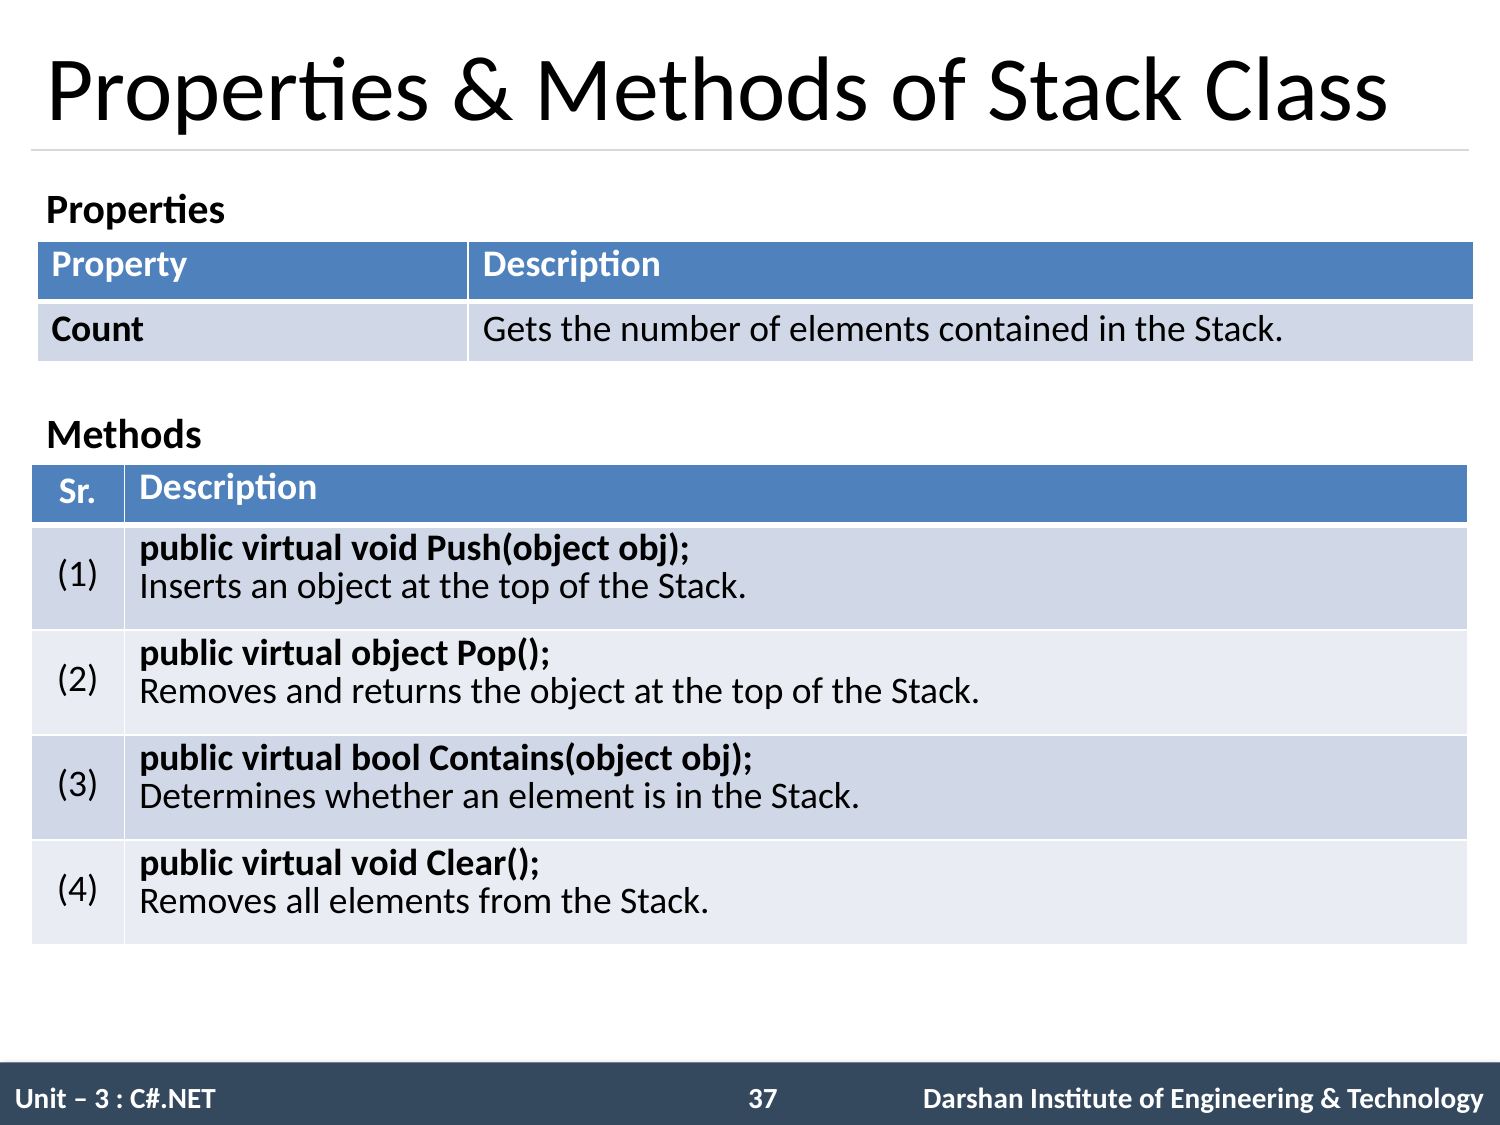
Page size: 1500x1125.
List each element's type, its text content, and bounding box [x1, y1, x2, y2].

table_cell Gets the number of elements contained in the Stack. [469, 304, 1473, 361]
title Properties & Methods of Stack Class [31, 17, 1469, 150]
table_cell Count [38, 304, 467, 361]
table_header Description [125, 465, 1467, 522]
table_cell public virtual bool Contains(object obj); Determines whether an element is in the Stack. [125, 736, 1467, 839]
text_box Methods [31, 399, 275, 463]
table_cell public virtual object Pop(); Removes and returns the object at the top of the Stack. [125, 631, 1467, 734]
table_cell (3) [32, 736, 124, 839]
table_cell (1) [32, 528, 124, 629]
table_header Property [38, 242, 467, 299]
table_header Sr. [32, 465, 124, 522]
table_cell public virtual void Push(object obj); Inserts an object at the top of the Stack. [125, 528, 1467, 629]
table_cell public virtual void Clear(); Removes all elements from the Stack. [125, 841, 1467, 944]
table_cell (4) [32, 841, 124, 944]
text_box Properties [31, 174, 275, 240]
table_header Description [469, 242, 1473, 299]
table_cell (2) [32, 631, 124, 734]
